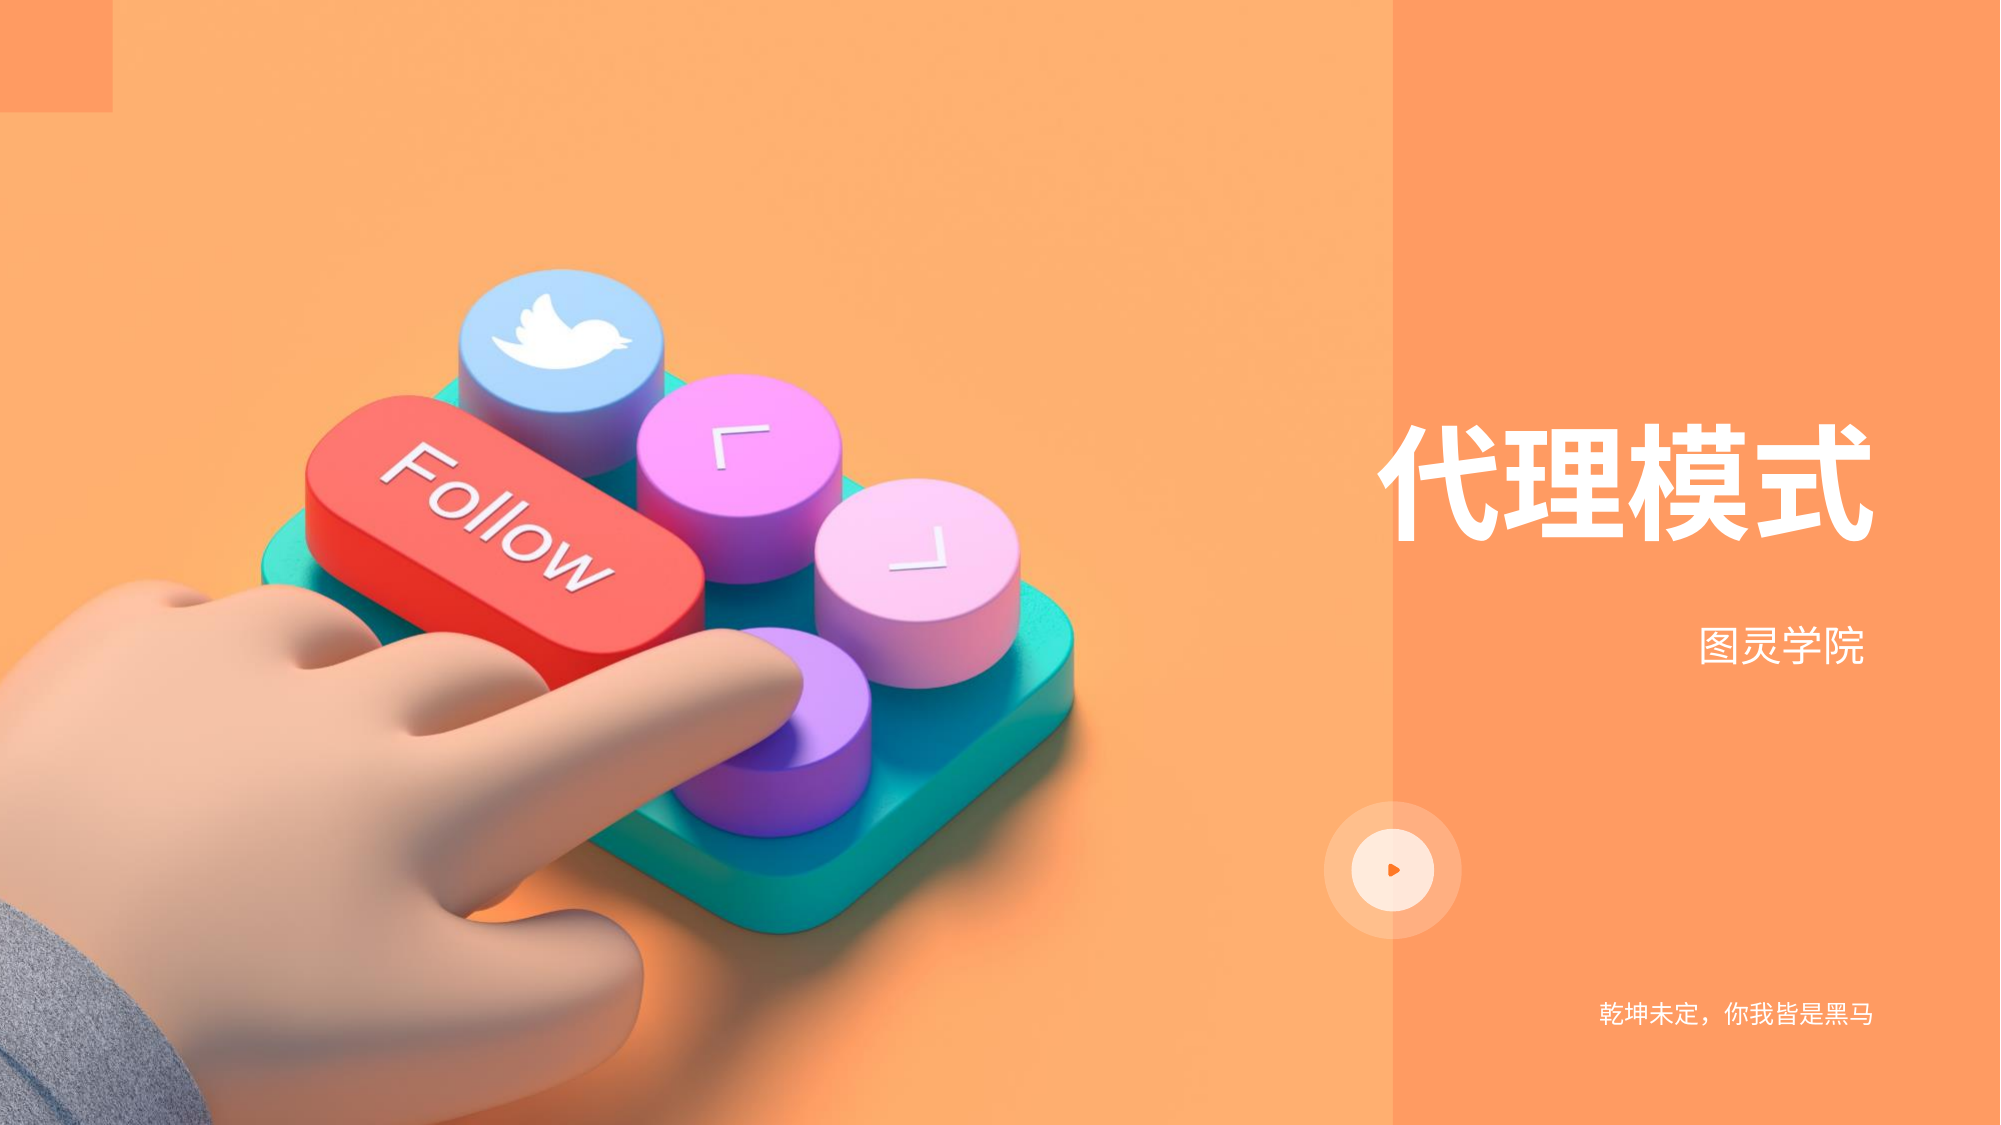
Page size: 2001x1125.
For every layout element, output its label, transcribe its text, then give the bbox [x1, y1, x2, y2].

list 乾坤未定，你我皆是黑马 [1439, 990, 1890, 1037]
title 代理模式 [452, 309, 1892, 563]
subtitle 图灵学院 [1111, 597, 1890, 681]
picture [0, 0, 1392, 1125]
